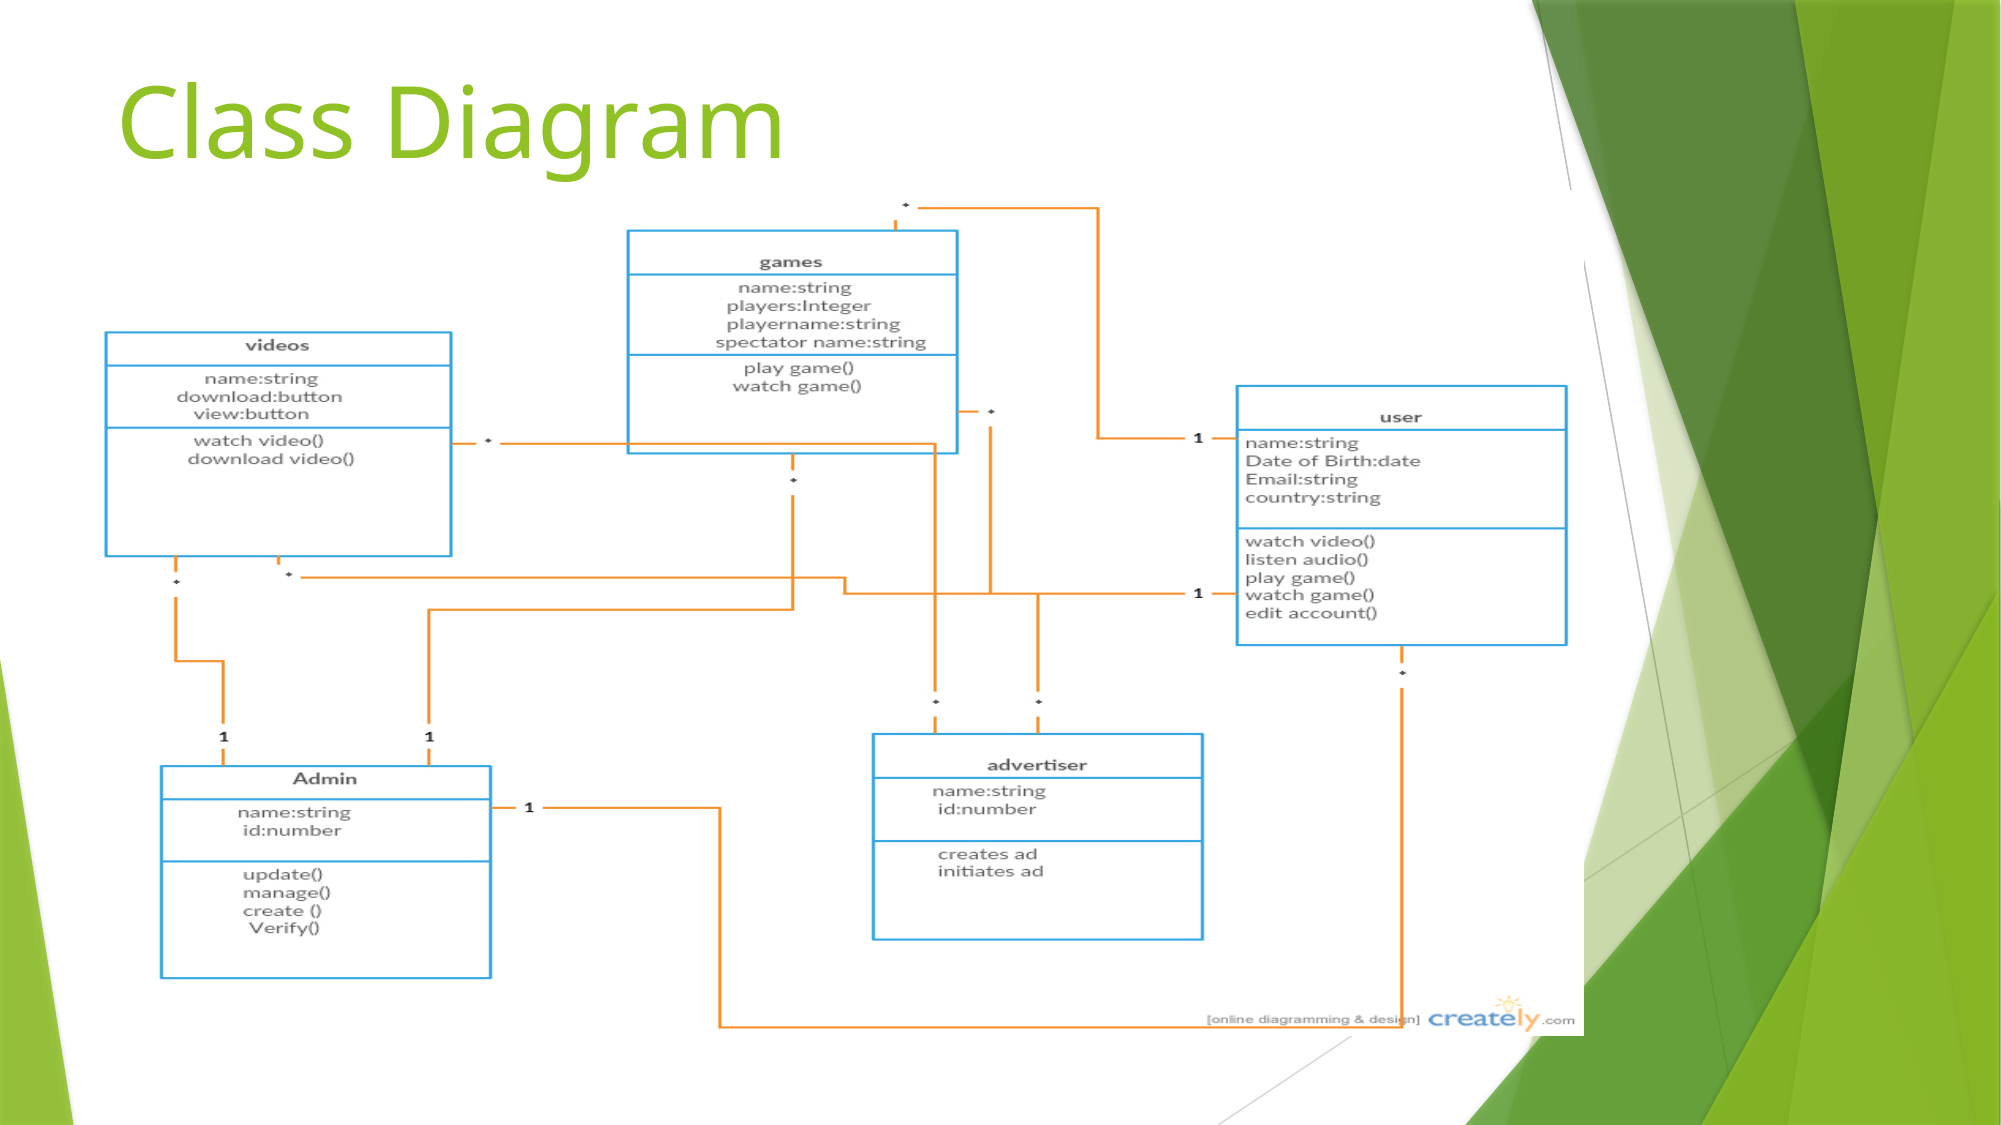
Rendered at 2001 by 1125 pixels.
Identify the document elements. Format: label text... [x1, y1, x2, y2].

title Class Diagram [101, 50, 1512, 142]
list [1587, 563, 2000, 1020]
picture [88, 189, 1585, 1037]
